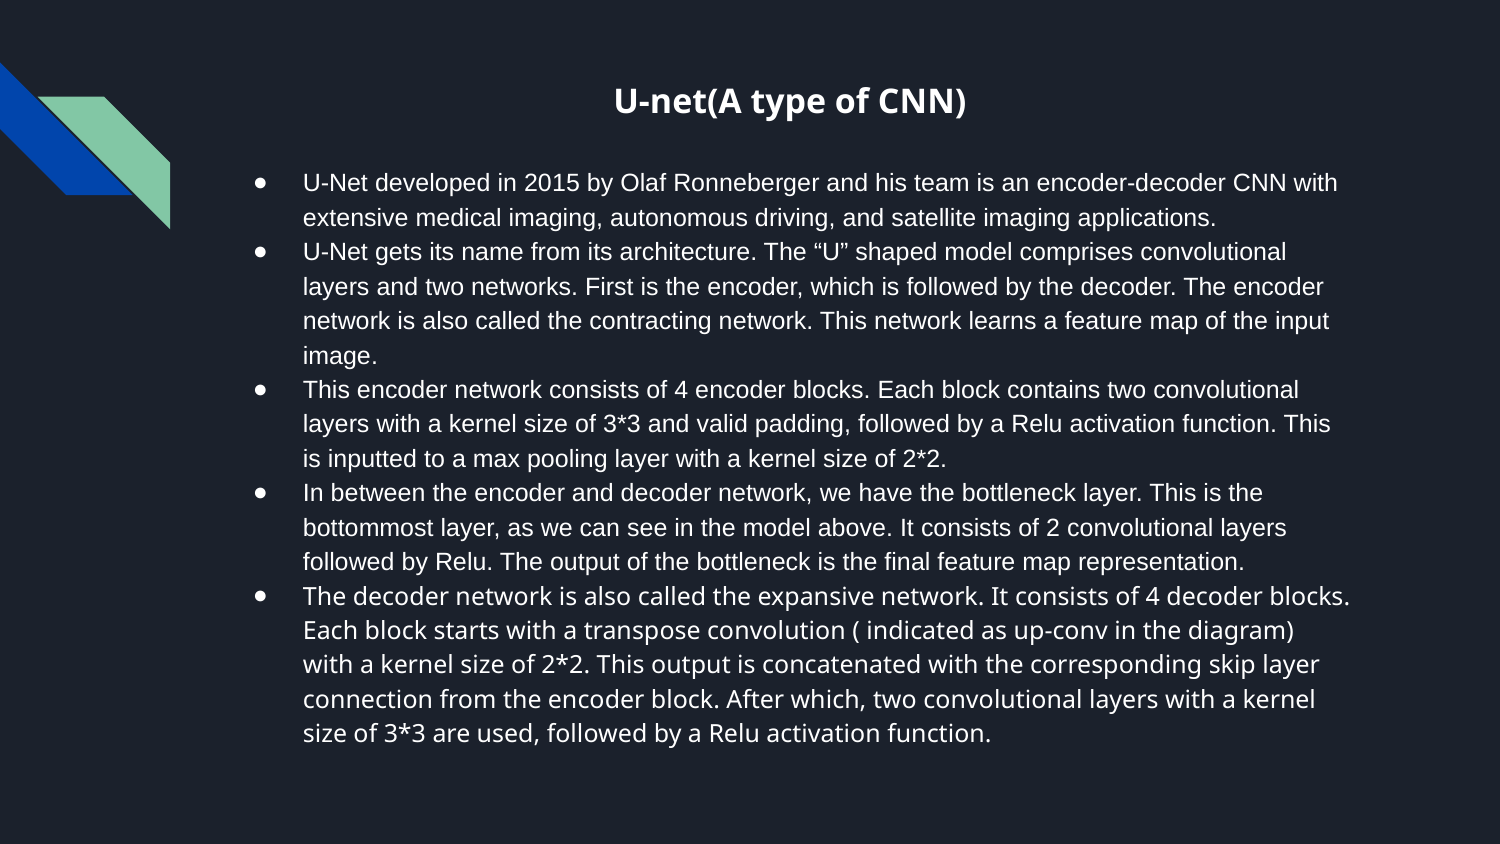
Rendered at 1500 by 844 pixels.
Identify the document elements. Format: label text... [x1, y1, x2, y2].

list U-Net developed in 2015 by Olaf Ronneberger and his team is an encoder-decoder CNN with extensive medical imaging, autonomous driving, and satellite imaging applications. U-Net gets its name from its architecture. The “U” shaped model comprises convolutional layers and two networks. First is the encoder, which is followed by the decoder. The encoder network is also called the contracting network. This network learns a feature map of the input image. This encoder network consists of 4 encoder blocks. Each block contains two convolutional layers with a kernel size of 3*3 and valid padding, followed by a Relu activation function. This is inputted to a max pooling layer with a kernel size of 2*2. In between the encoder and decoder network, we have the bottleneck layer. This is the bottommost layer, as we can see in the model above. It consists of 2 convolutional layers followed by Relu. The output of the bottleneck is the final feature map representation. The decoder network is also called the expansive network. It consists of 4 decoder blocks. Each block starts with a transpose convolution ( indicated as up-conv in the diagram) with a kernel size of 2*2. This output is concatenated with the corresponding skip layer connection from the encoder block. After which, two convolutional layers with a kernel size of 3*3 are used, followed by a Relu activation function. [212, 147, 1368, 795]
title U-net(A type of CNN) [212, 64, 1368, 136]
